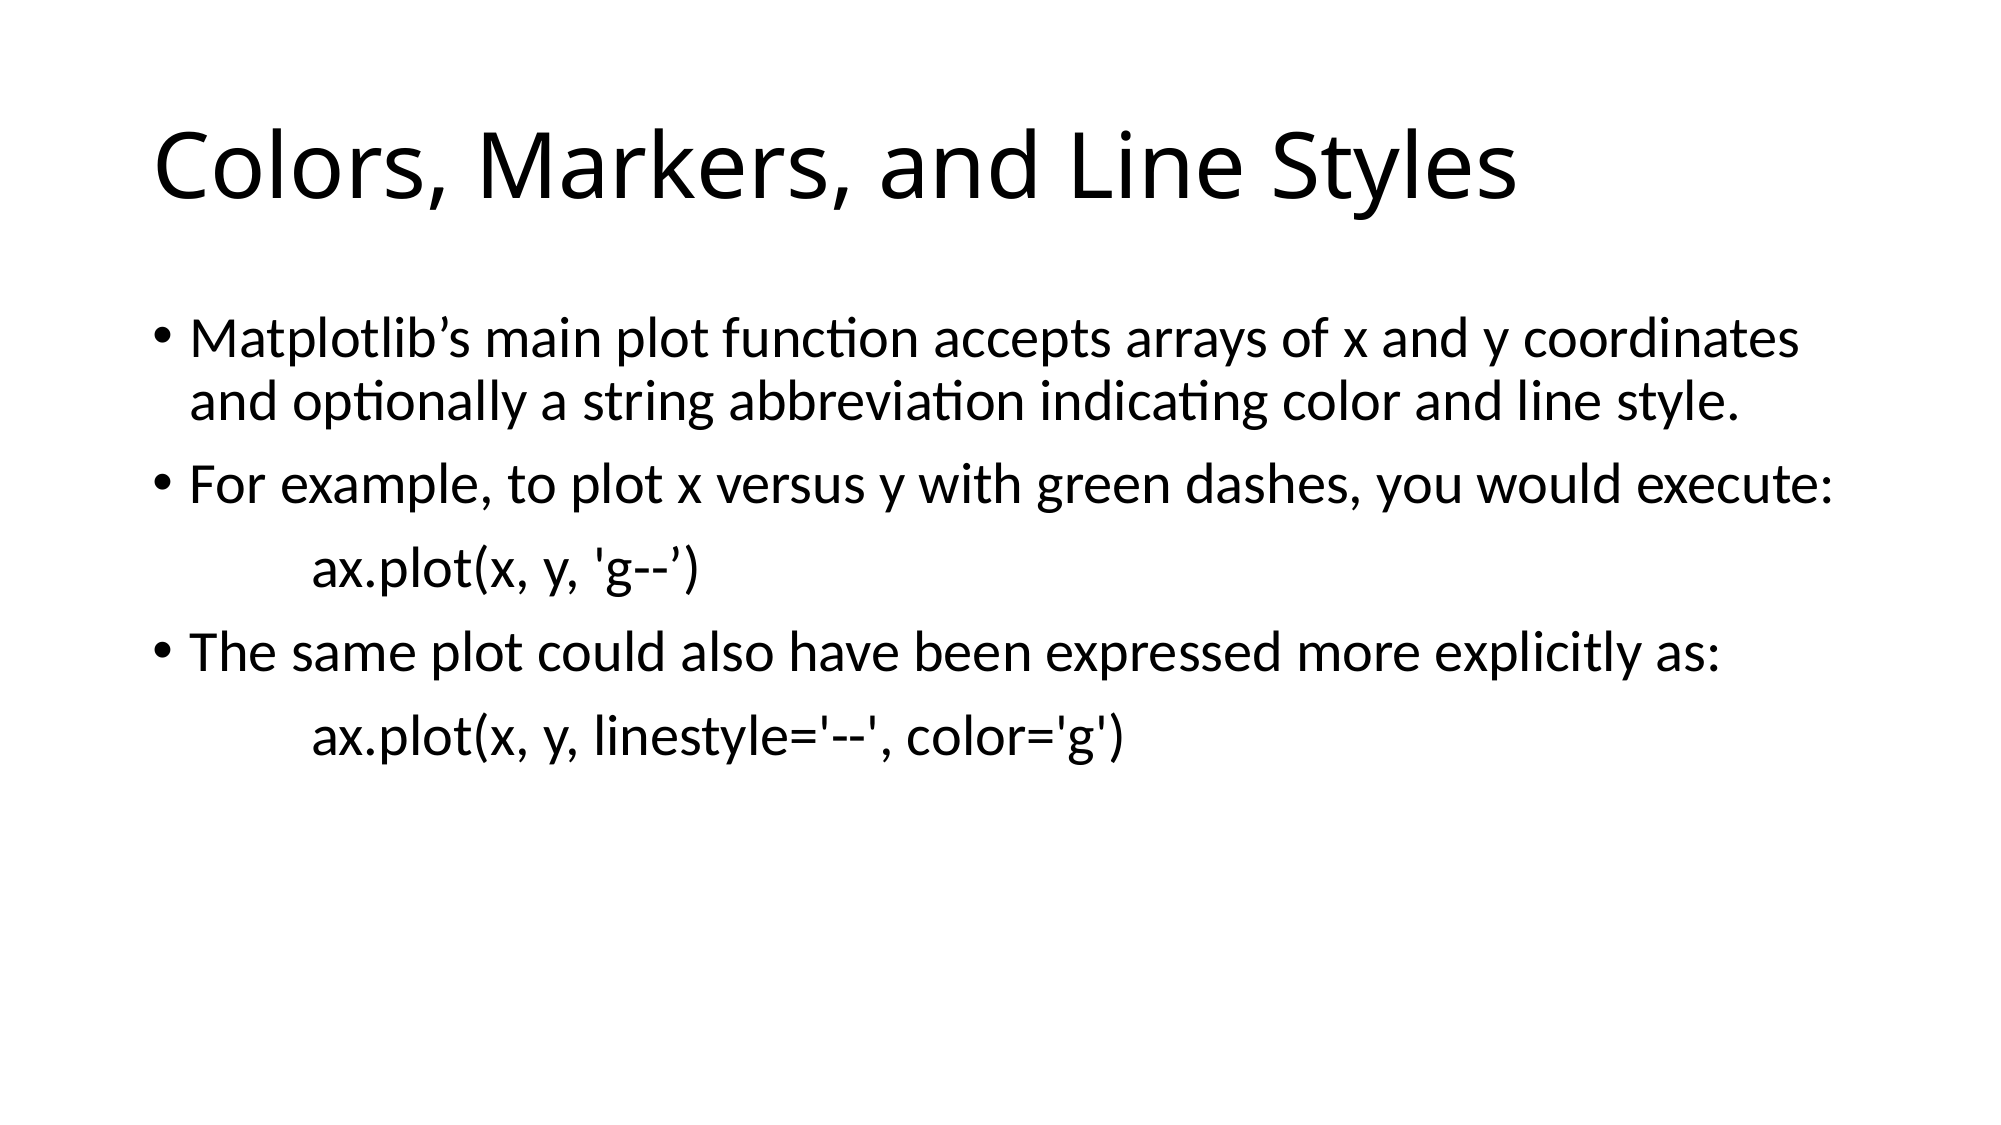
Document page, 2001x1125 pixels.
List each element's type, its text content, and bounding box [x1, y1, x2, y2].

list Matplotlib’s main plot function accepts arrays of x and y coordinates and optionally a string abbreviation indicating color and line style. For example, to plot x versus y with green dashes, you would execute: ax.plot(x, y, 'g--’) The same plot could also have been expressed more explicitly as: ax.plot(x, y, linestyle='--', color='g') [137, 299, 1863, 1014]
title Colors, Markers, and Line Styles [137, 59, 1863, 278]
